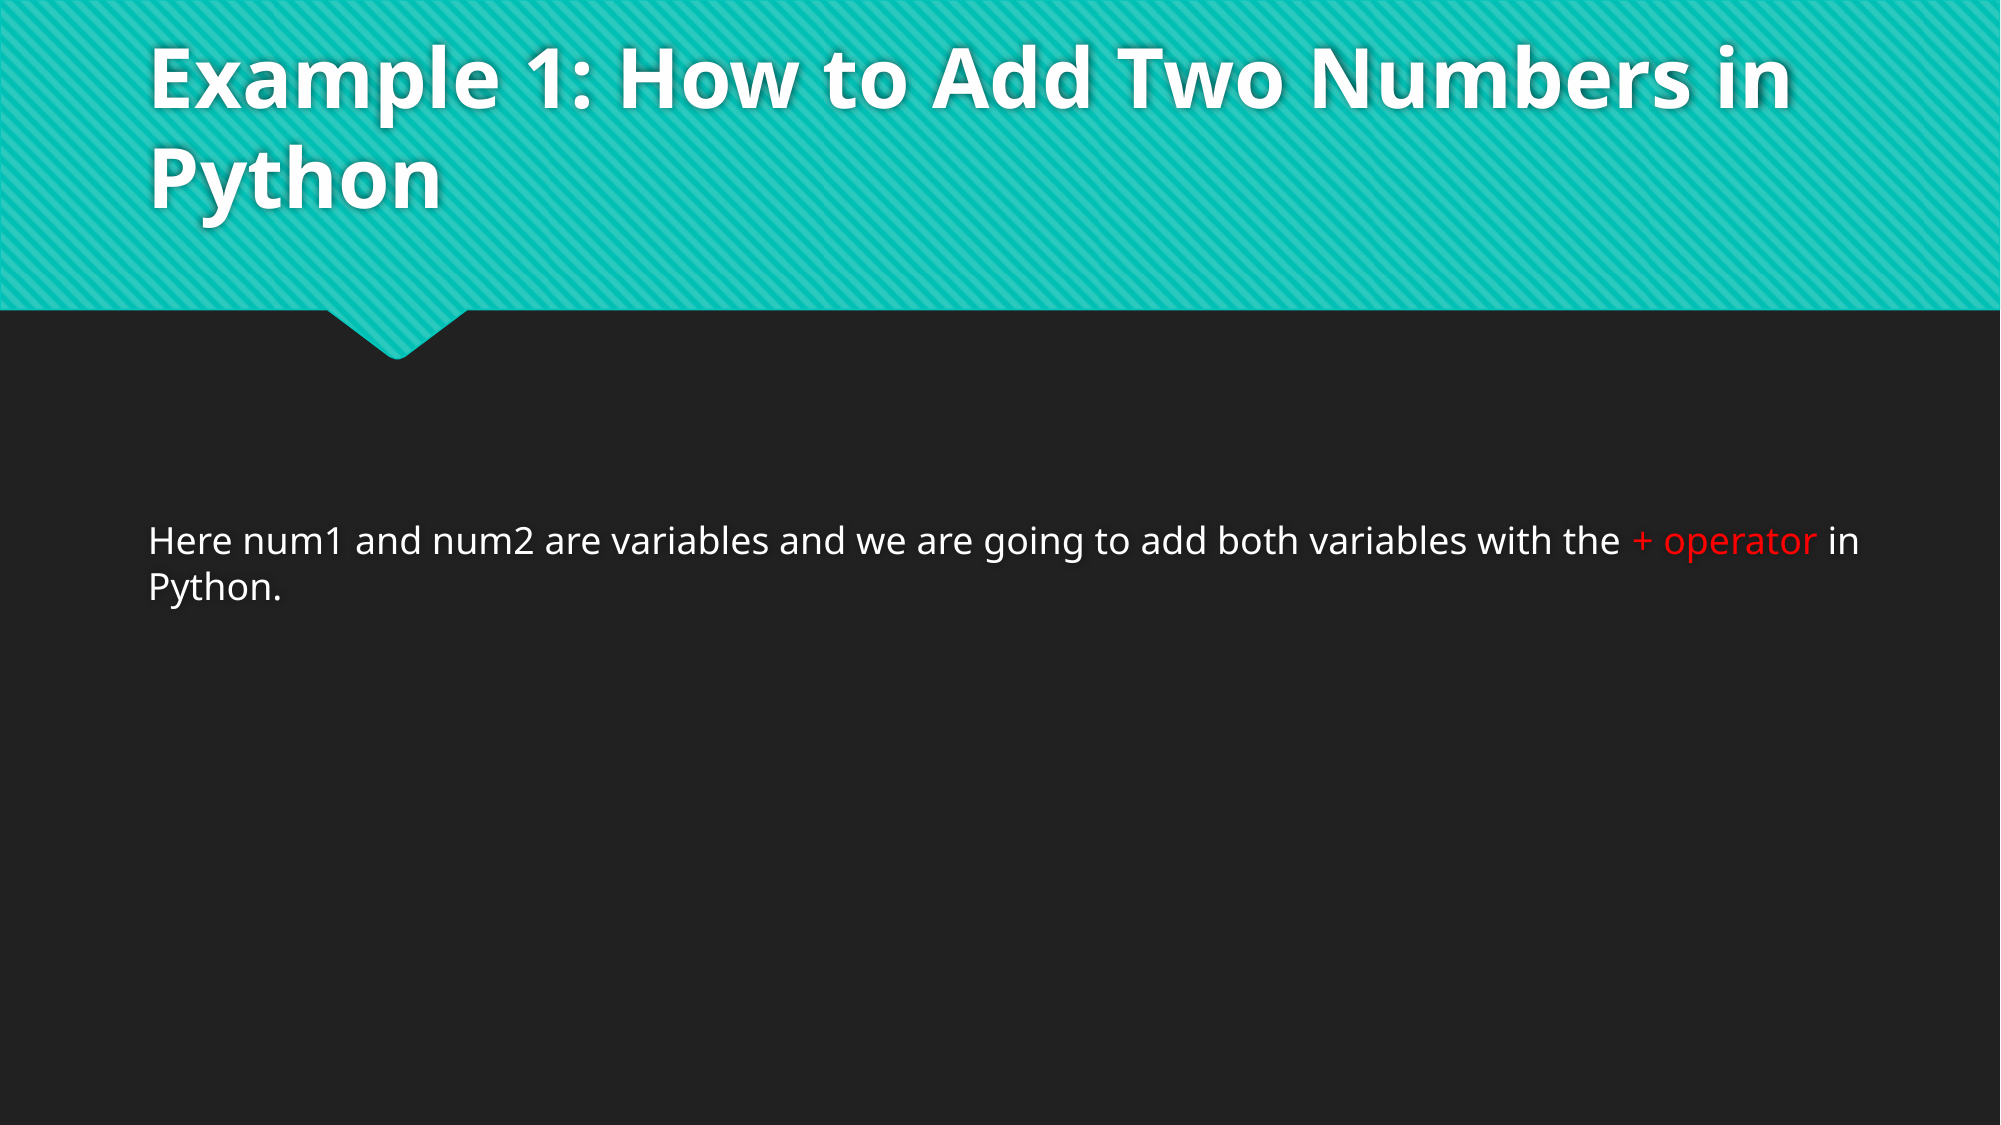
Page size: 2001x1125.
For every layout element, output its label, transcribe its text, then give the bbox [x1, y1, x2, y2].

list Here num1 and num2 are variables and we are going to add both variables with the + operator in Python. [132, 478, 1906, 647]
title Example 1: How to Add Two Numbers in Python [132, 73, 1868, 233]
